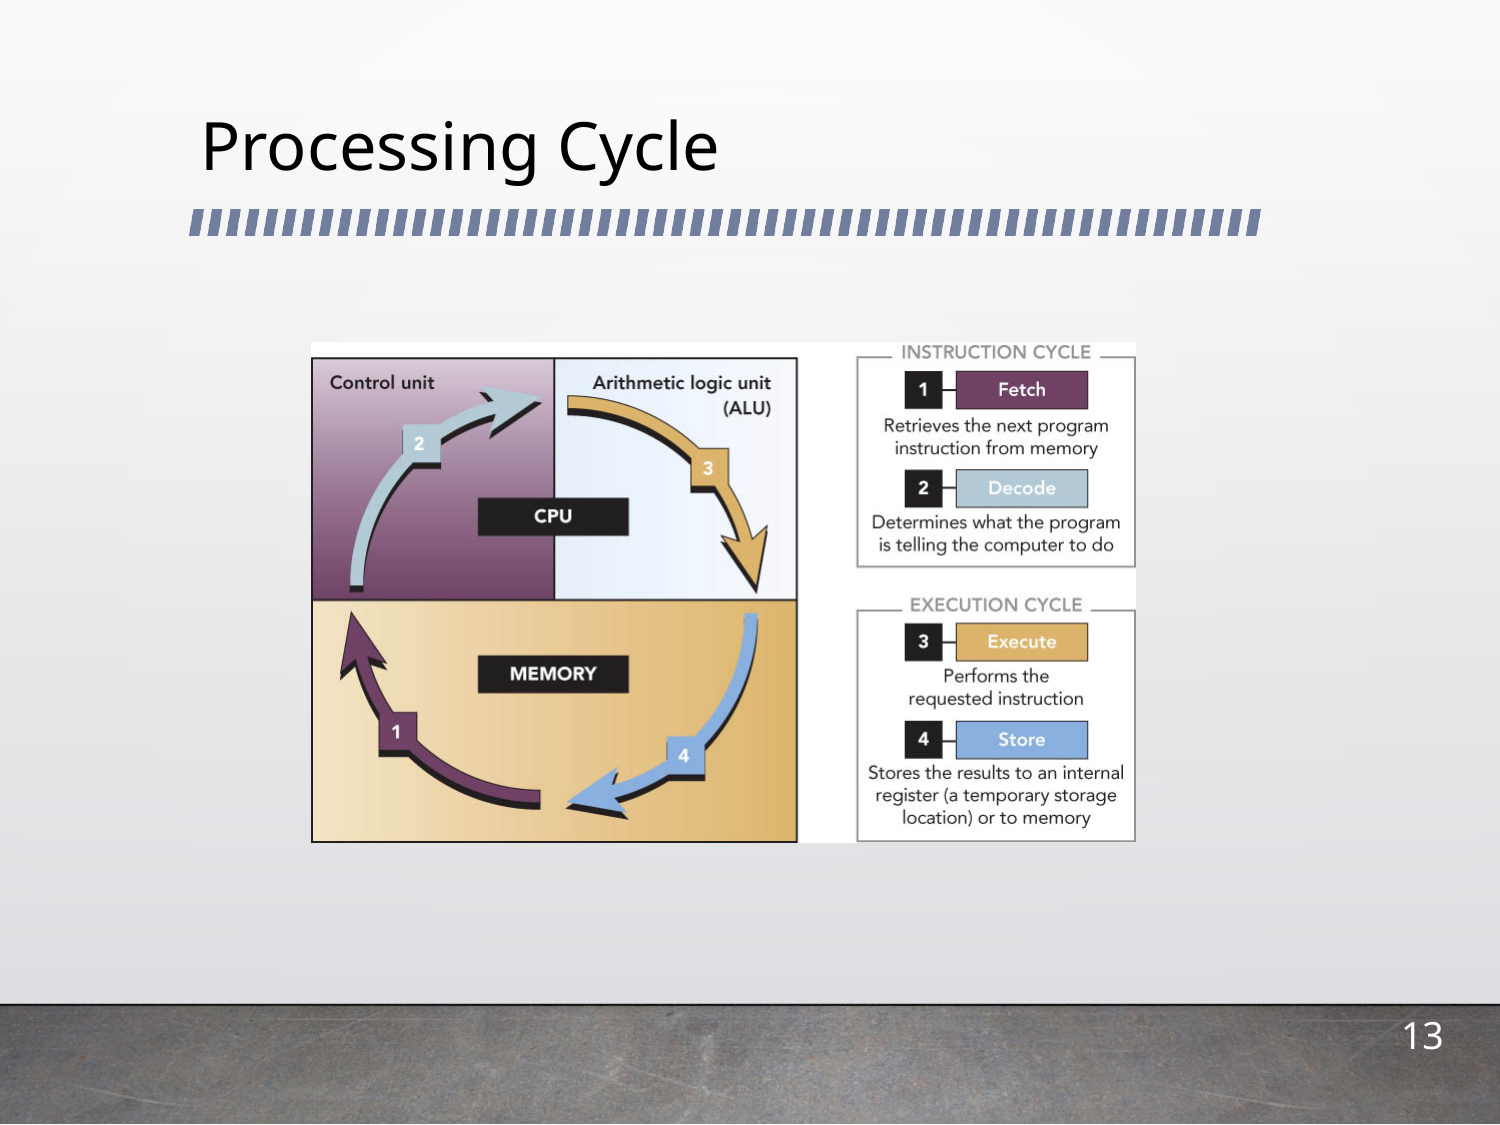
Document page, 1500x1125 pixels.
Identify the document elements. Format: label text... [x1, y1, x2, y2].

title Processing Cycle [185, 62, 1264, 235]
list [311, 342, 1136, 843]
picture [0, 1004, 1500, 1124]
